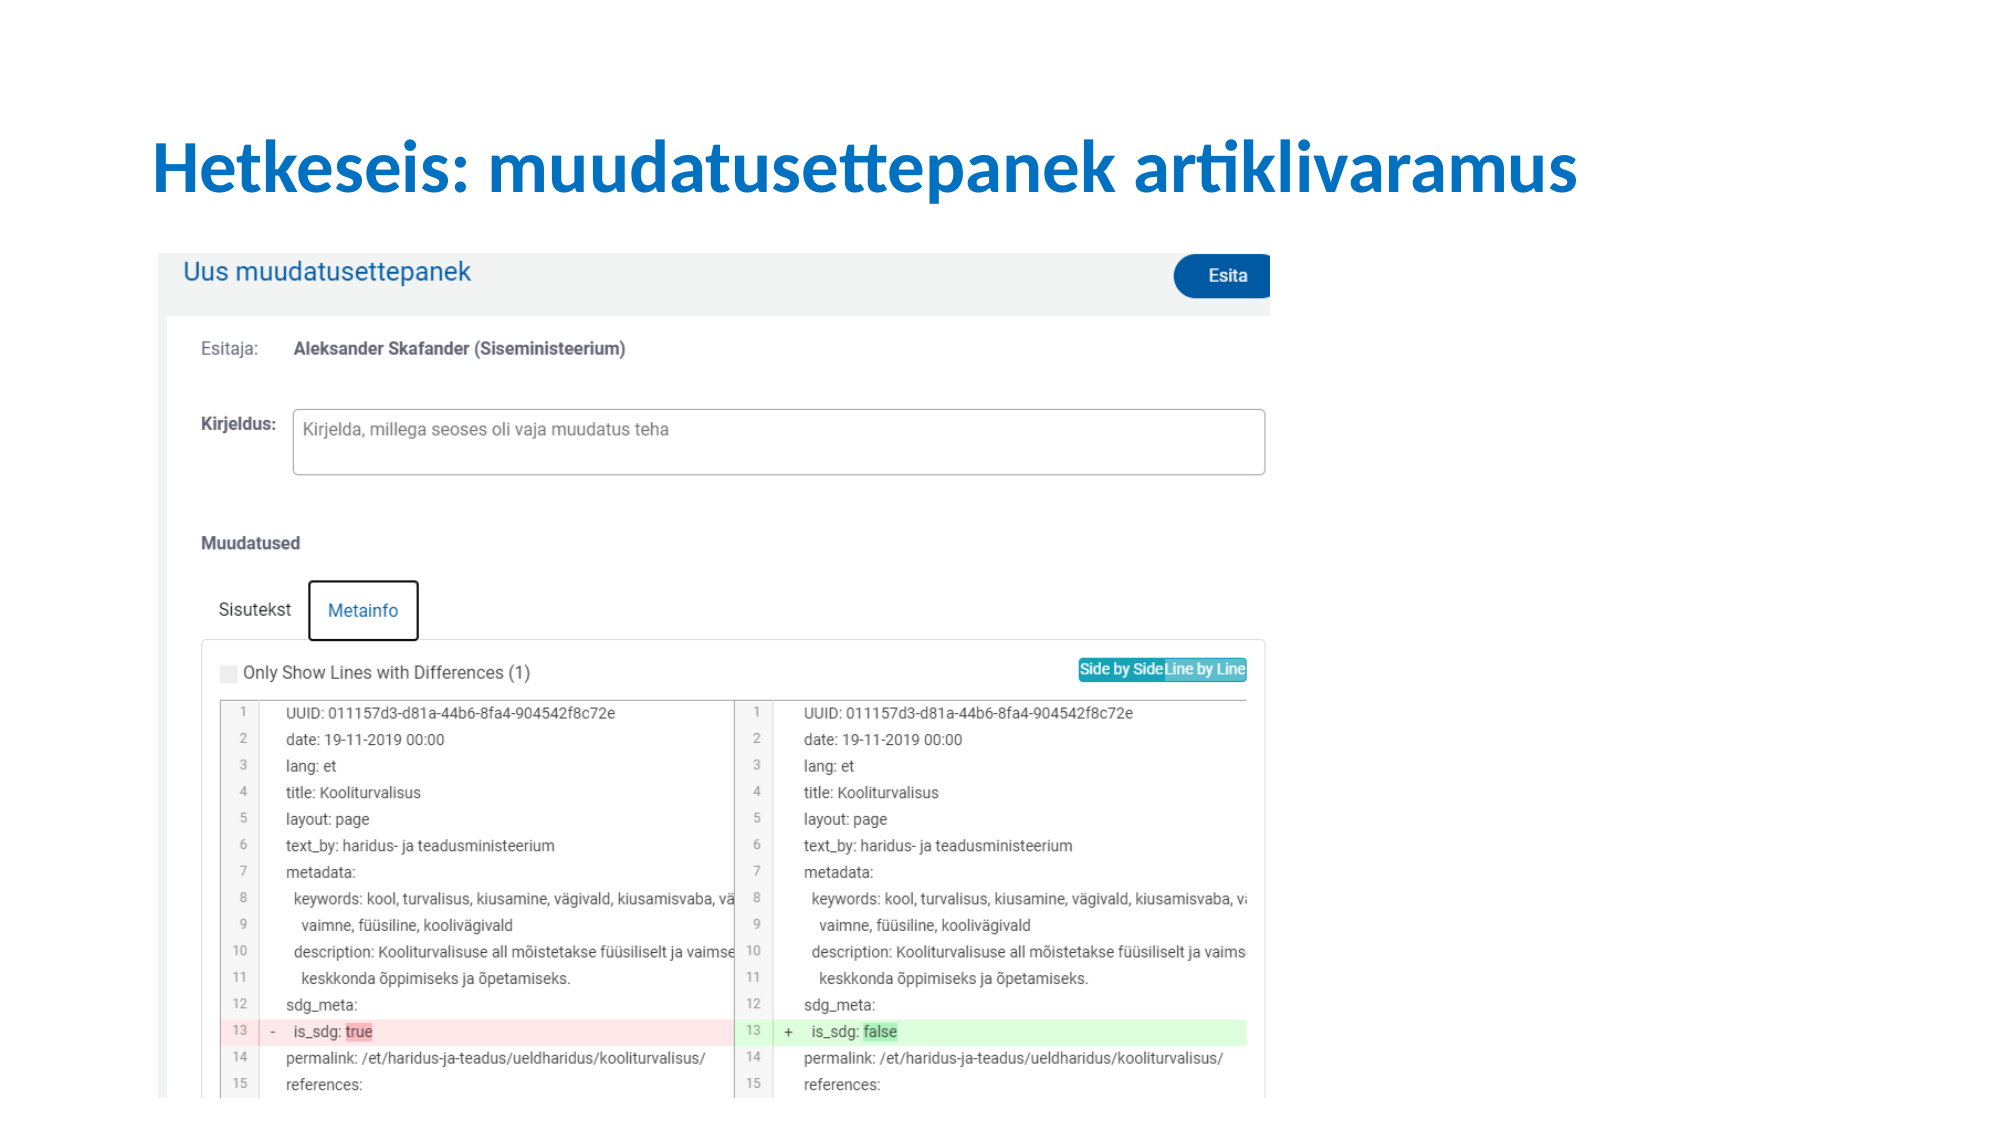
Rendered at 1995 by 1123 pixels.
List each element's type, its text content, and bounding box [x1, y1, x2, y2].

picture [158, 253, 1270, 1098]
title Hetkeseis: muudatusettepanek artiklivaramus [137, 59, 1858, 277]
